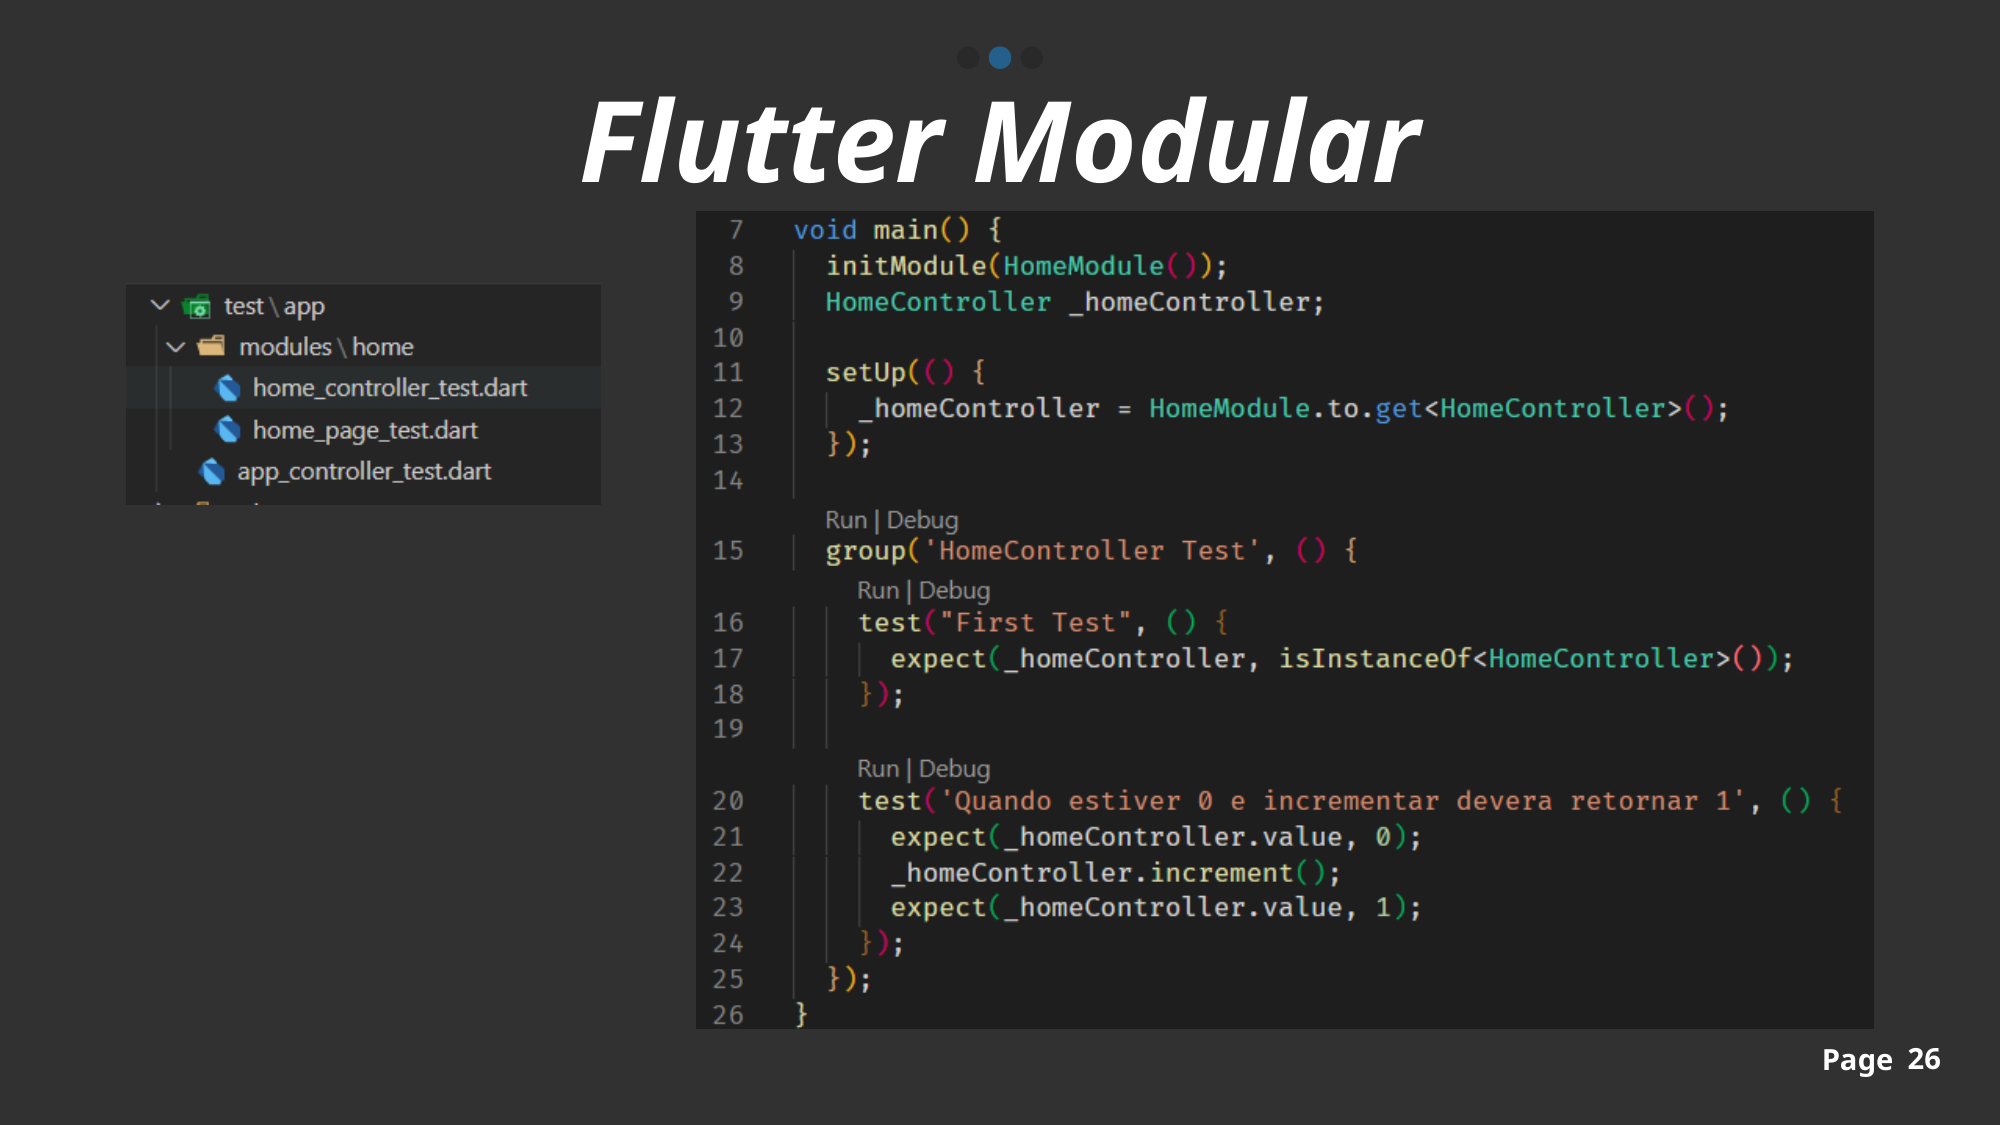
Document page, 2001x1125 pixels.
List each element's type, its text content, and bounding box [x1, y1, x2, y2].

picture [126, 283, 601, 505]
slide_number 26 [1506, 1029, 1957, 1089]
title Flutter Modular [126, 69, 1874, 222]
picture [696, 211, 1874, 1030]
